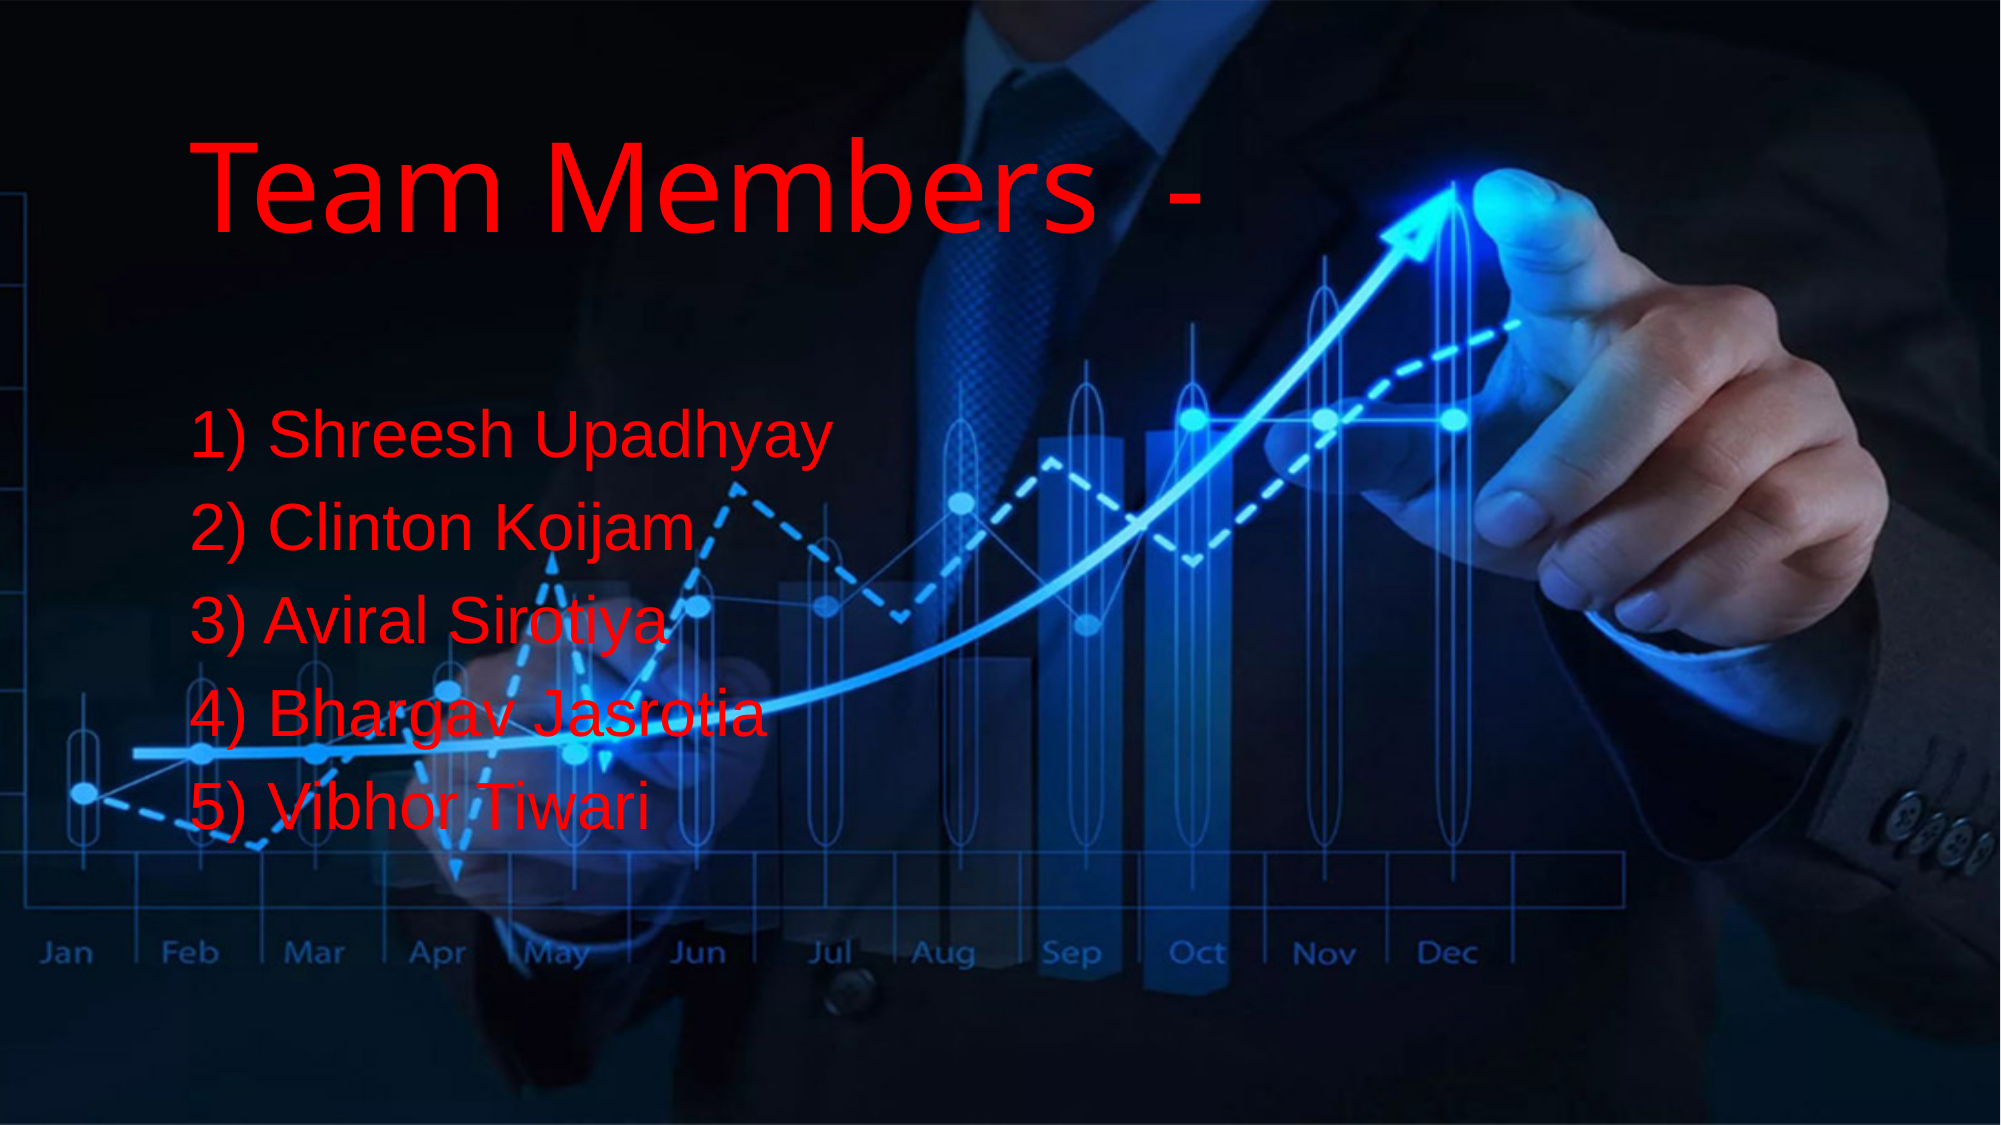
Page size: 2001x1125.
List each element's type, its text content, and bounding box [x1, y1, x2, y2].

picture [0, 0, 2001, 1125]
title Team Members - [174, 61, 1902, 323]
list 1) Shreesh Upadhyay 2) Clinton Koijam 3) Aviral Sirotiya 4) Bhargav Jasrotia 5) Vibhor Tiwari [174, 291, 1863, 982]
